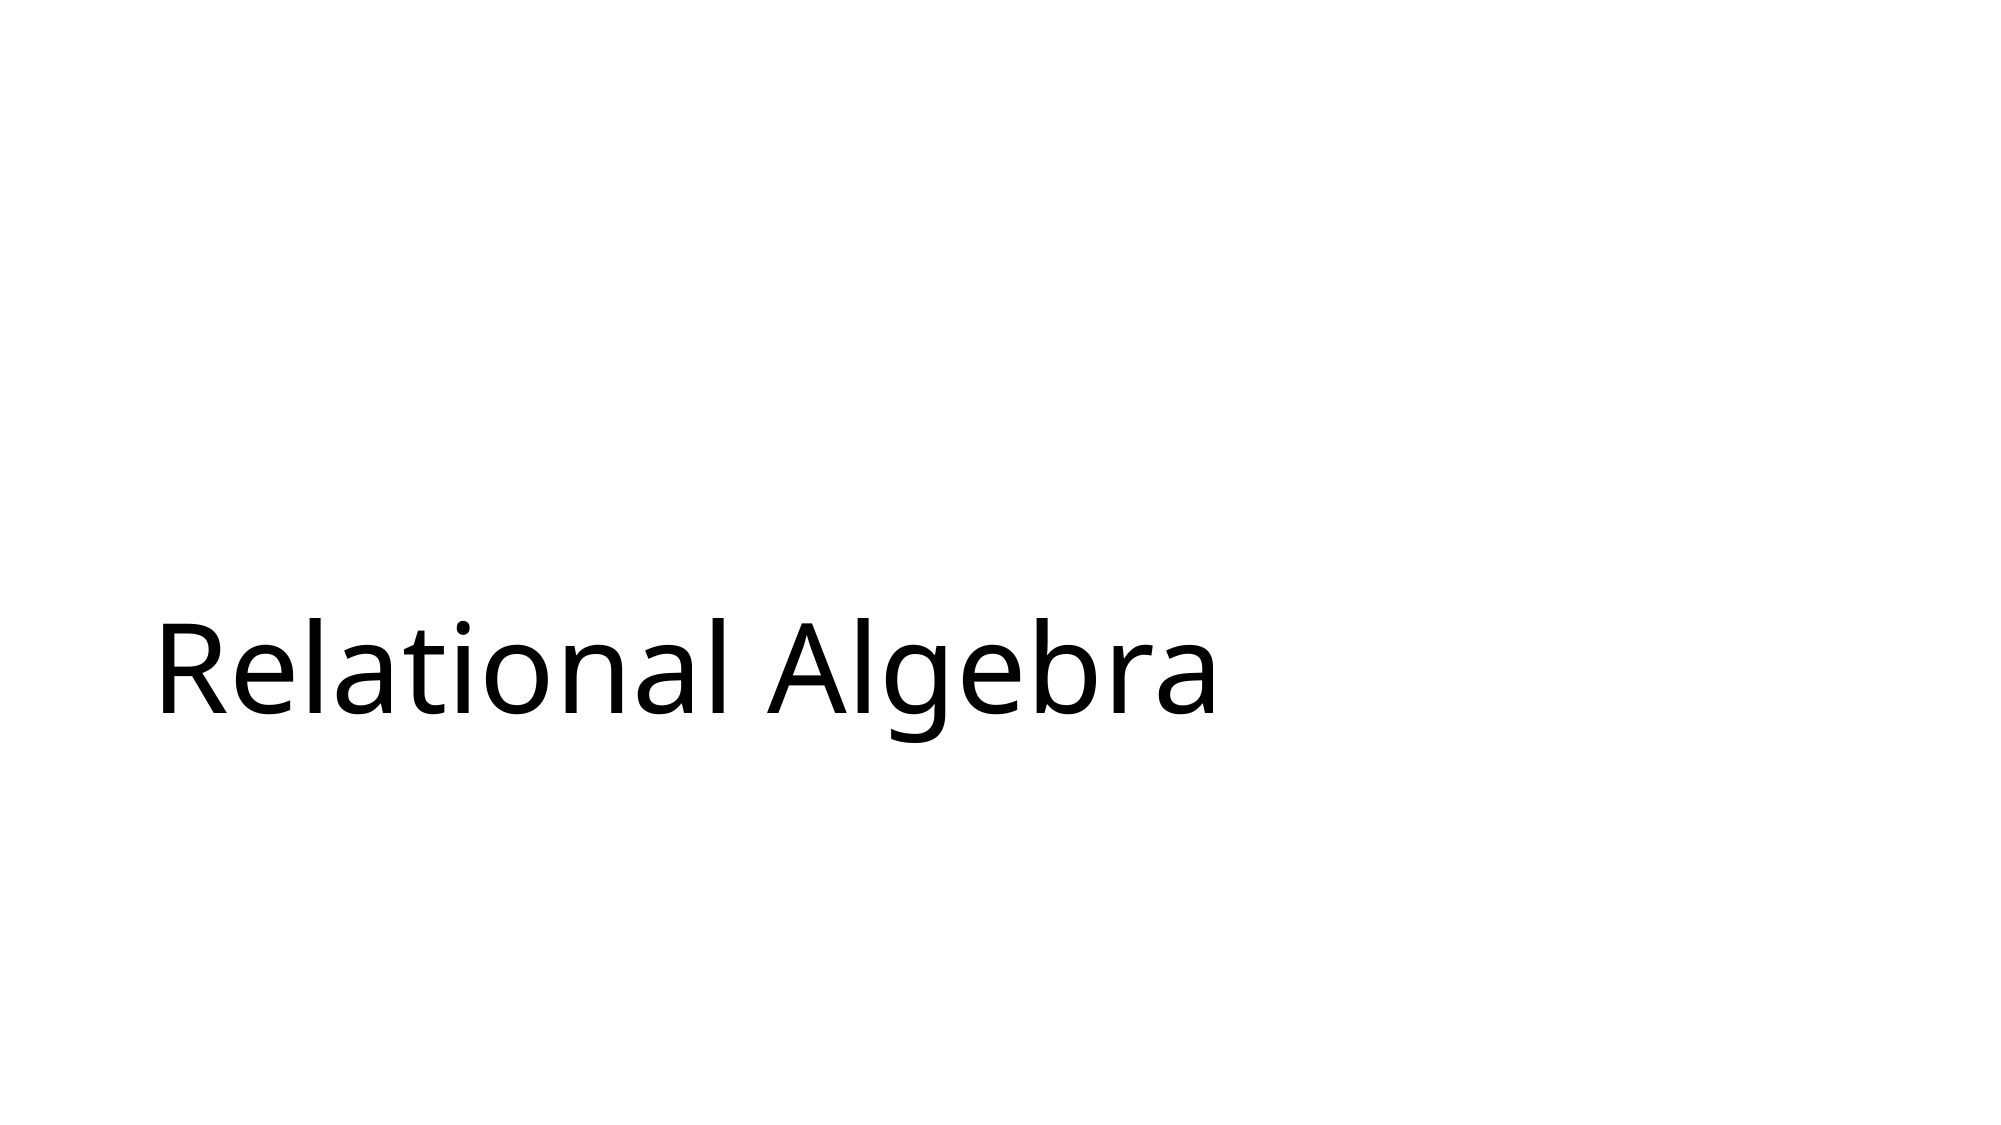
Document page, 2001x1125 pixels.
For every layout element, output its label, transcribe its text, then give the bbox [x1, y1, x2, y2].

title Relational Algebra [136, 280, 1862, 749]
